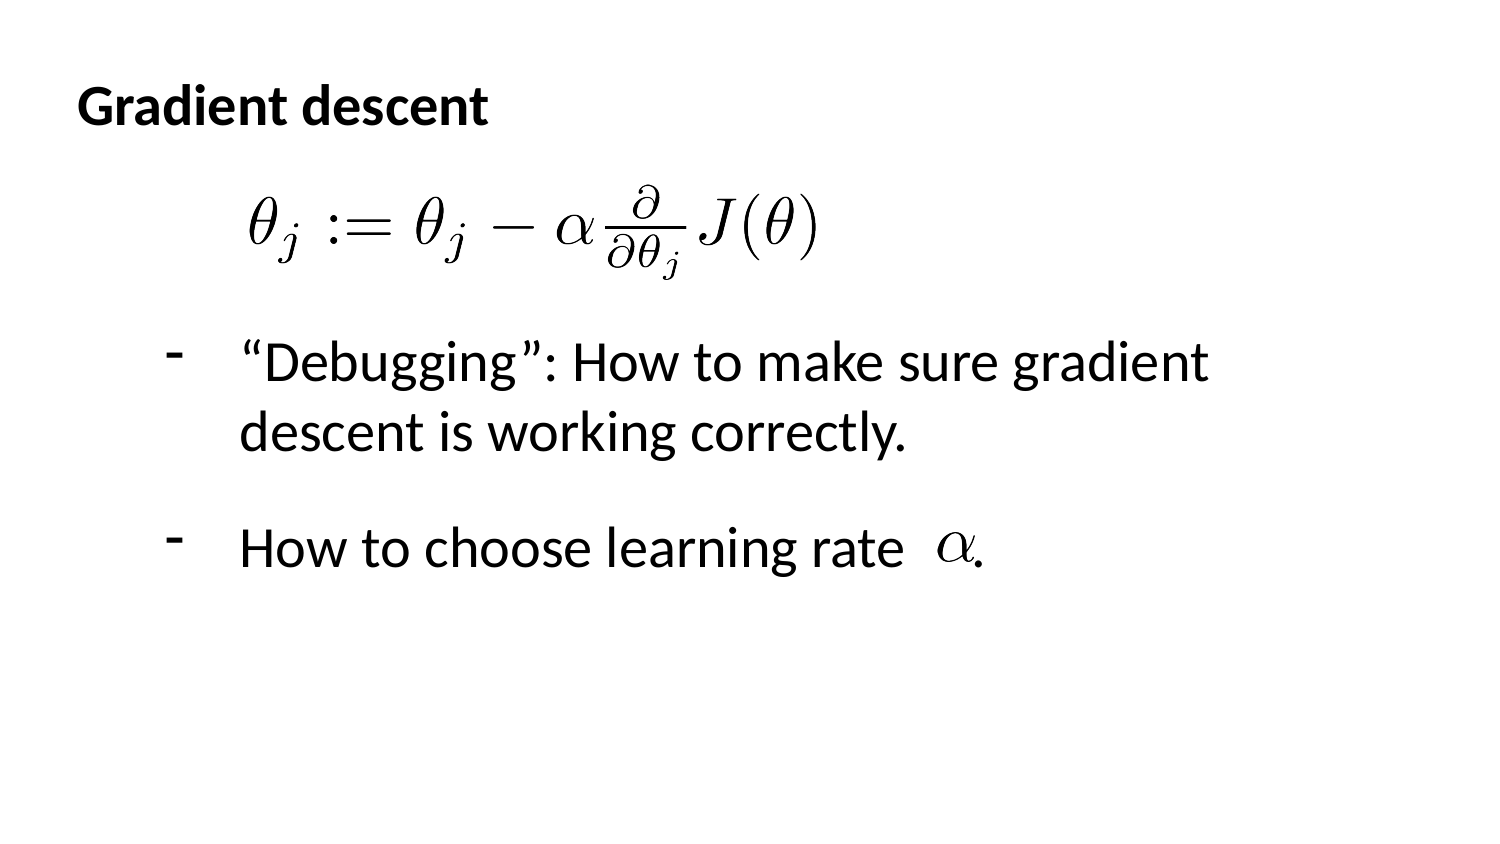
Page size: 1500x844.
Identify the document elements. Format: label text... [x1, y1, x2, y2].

picture [249, 184, 817, 281]
picture [937, 531, 976, 563]
text_box How to choose learning rate . [149, 431, 1213, 587]
text_box Gradient descent [62, 59, 1263, 145]
text_box “Debugging”: How to make sure gradient descent is working correctly. [150, 315, 1350, 471]
